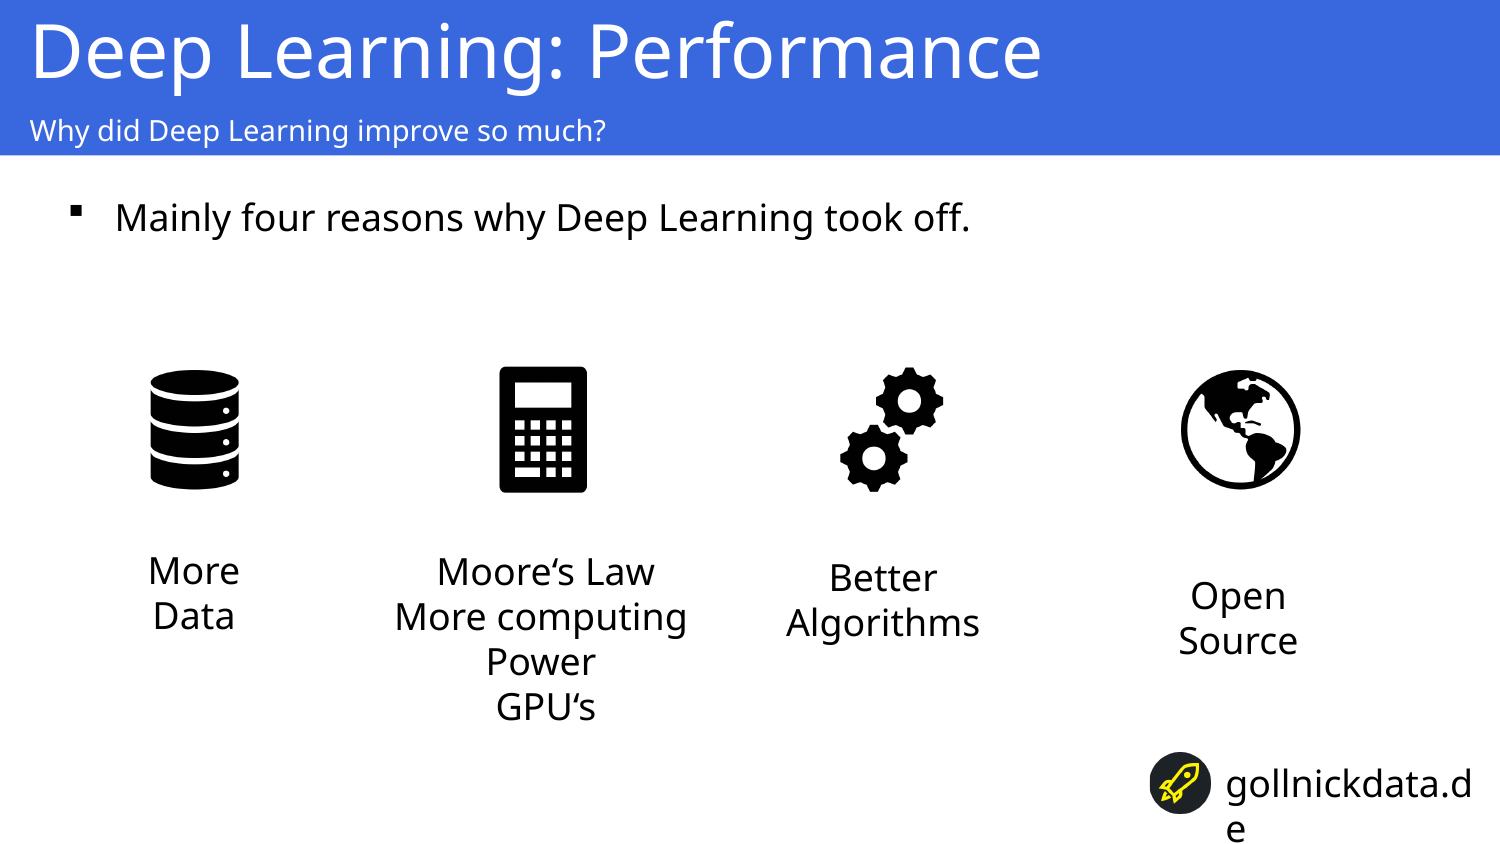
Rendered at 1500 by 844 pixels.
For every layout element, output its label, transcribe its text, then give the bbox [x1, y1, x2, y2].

list Deep Learning: Performance [0, 0, 1500, 108]
picture [119, 354, 270, 505]
picture [467, 354, 618, 505]
text_box More Data [132, 539, 256, 645]
text_box Moore‘s Law More computing Power GPU‘s [379, 540, 713, 735]
text_box Mainly four reasons why Deep Learning took off. [53, 186, 1093, 291]
picture [816, 354, 967, 505]
text_box Better Algorithms [771, 546, 996, 652]
picture [1149, 752, 1211, 814]
list Why did Deep Learning improve so much? [0, 108, 1500, 156]
text_box Open Source [1163, 565, 1314, 670]
picture [1165, 354, 1316, 505]
